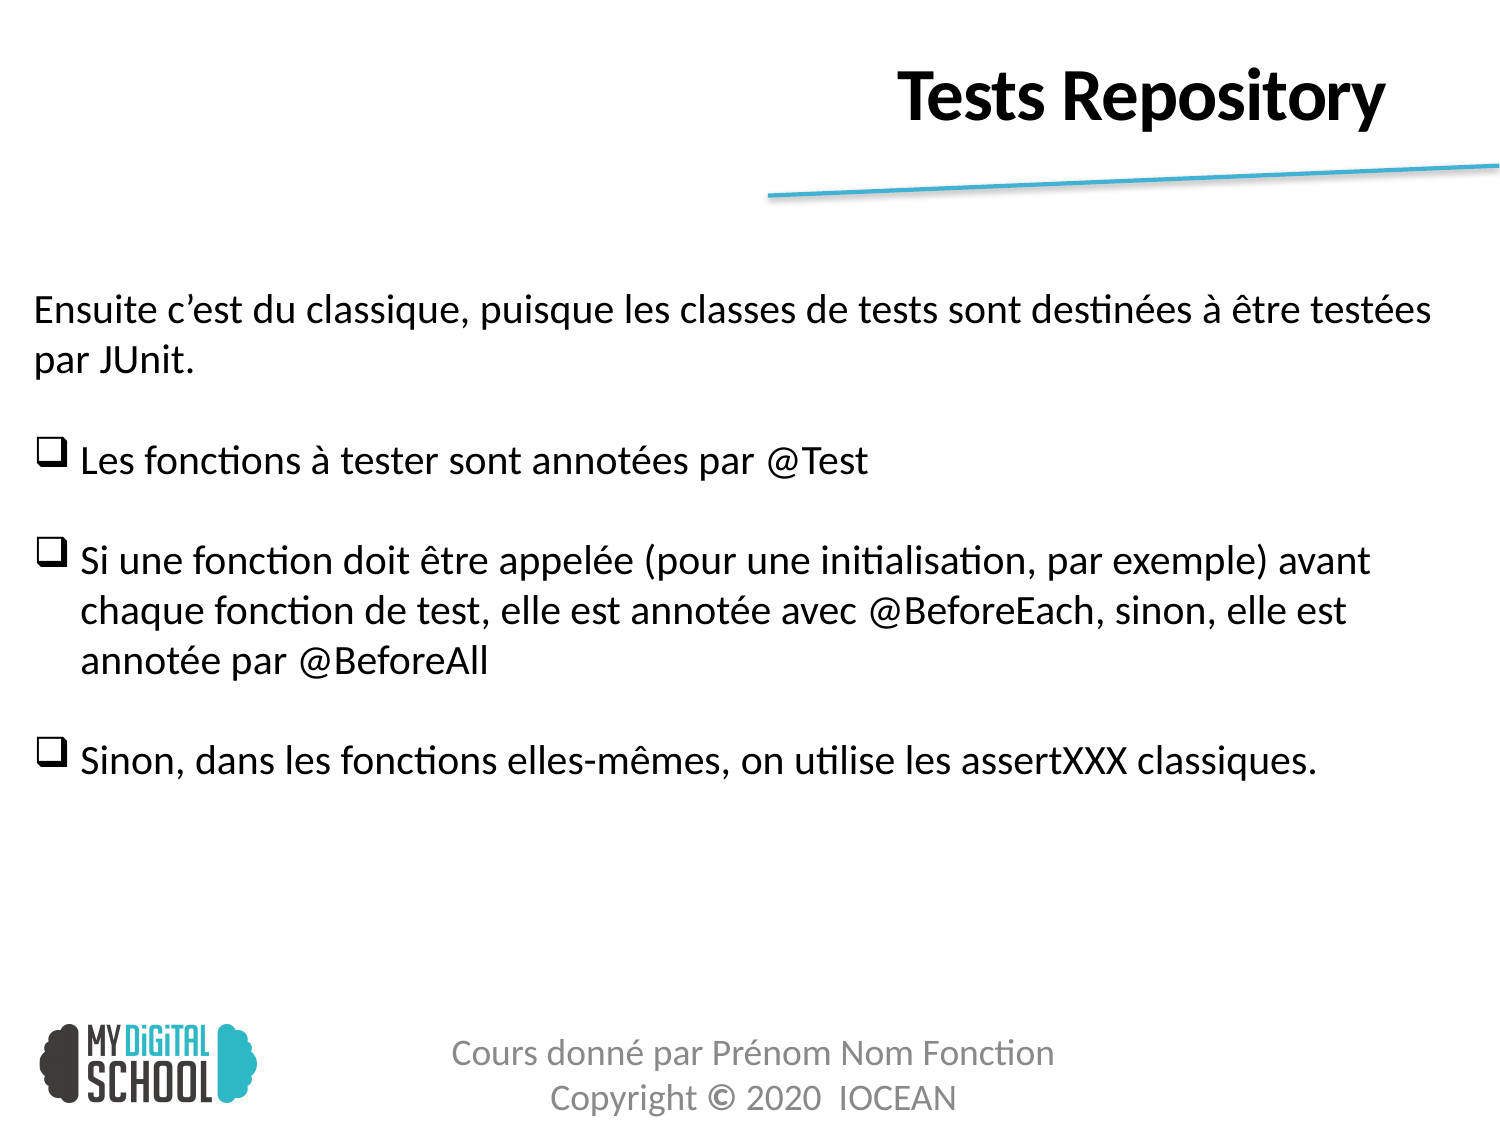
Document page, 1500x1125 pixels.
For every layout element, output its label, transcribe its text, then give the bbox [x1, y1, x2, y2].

text_box Ensuite c’est du classique, puisque les classes de tests sont destinées à être testées par JUnit. Les fonctions à tester sont annotées par @Test Si une fonction doit être appelée (pour une initialisation, par exemple) avant chaque fonction de test, elle est annotée avec @BeforeEach, sinon, elle est annotée par @BeforeAll Sinon, dans les fonctions elles-mêmes, on utilise les assertXXX classiques. [18, 274, 1482, 790]
picture [39, 1024, 257, 1103]
title Tests Repository [146, 0, 1497, 184]
